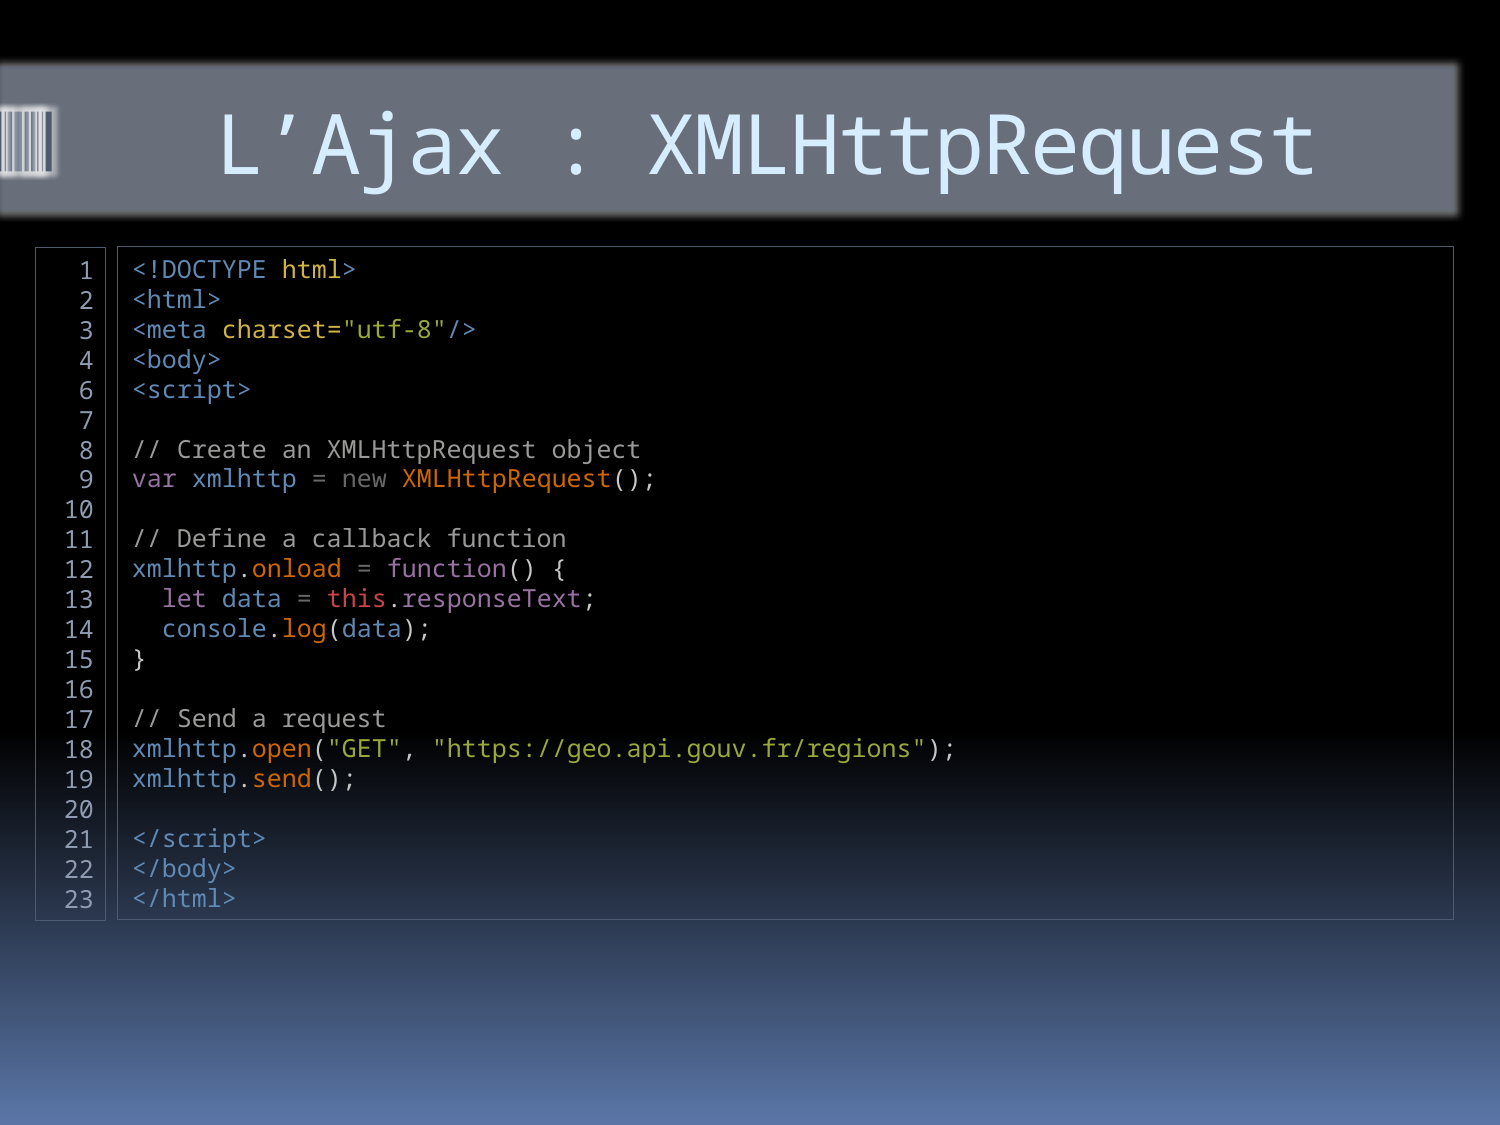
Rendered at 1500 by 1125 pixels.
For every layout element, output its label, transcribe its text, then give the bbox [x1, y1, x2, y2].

text_box 1 2 3 4 6 7 8 9 10 11 12 13 14 15 16 17 18 19 20 21 22 23 [35, 247, 106, 921]
text_box <!DOCTYPE html> <html> <meta charset="utf-8"/> <body> <script> // Create an XMLHttpRequest object var xmlhttp = new XMLHttpRequest(); // Define a callback function xmlhttp.onload = function() { let data = this.responseText; console.log(data); } // Send a request xmlhttp.open("GET", "https://geo.api.gouv.fr/regions"); xmlhttp.send(); </script> </body> </html>​ [117, 246, 1453, 920]
title L’Ajax : XMLHttpRequest [82, 83, 1454, 234]
